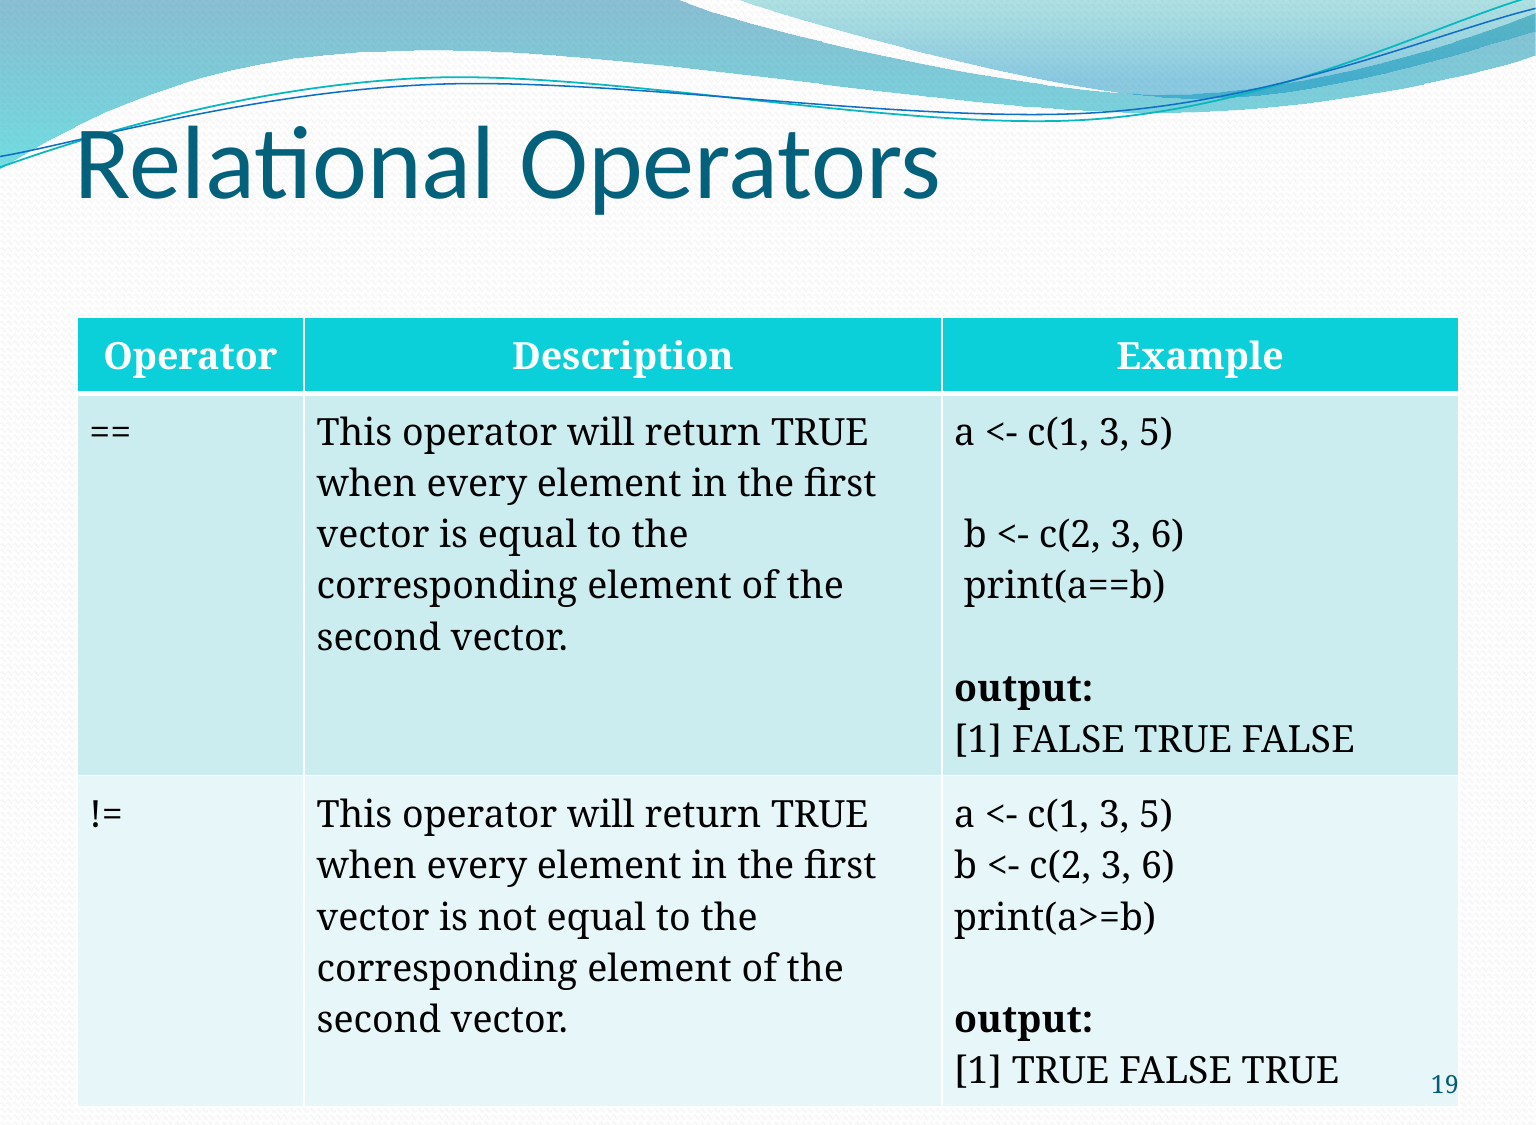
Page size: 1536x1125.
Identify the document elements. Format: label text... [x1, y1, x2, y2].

table_cell This operator will return TRUE when every element in the first vector is not equal to the corresponding element of the second vector. [305, 776, 941, 1106]
table_cell a <- c(1, 3, 5) b <- c(2, 3, 6) print(a>=b) output: [1] TRUE FALSE TRUE [943, 776, 1458, 1106]
table_header Operator [78, 318, 303, 391]
table_header Description [305, 318, 941, 391]
title Relational Operators [74, 32, 1457, 220]
table_cell != [78, 776, 303, 1106]
table_cell This operator will return TRUE when every element in the first vector is equal to the corresponding element of the second vector. [305, 396, 941, 775]
table_cell == [78, 396, 303, 775]
table_cell a <- c(1, 3, 5) b <- c(2, 3, 6) print(a==b) output: [1] FALSE TRUE FALSE [943, 396, 1458, 775]
table_header Example [943, 318, 1458, 391]
slide_number 19 [1330, 1042, 1459, 1103]
